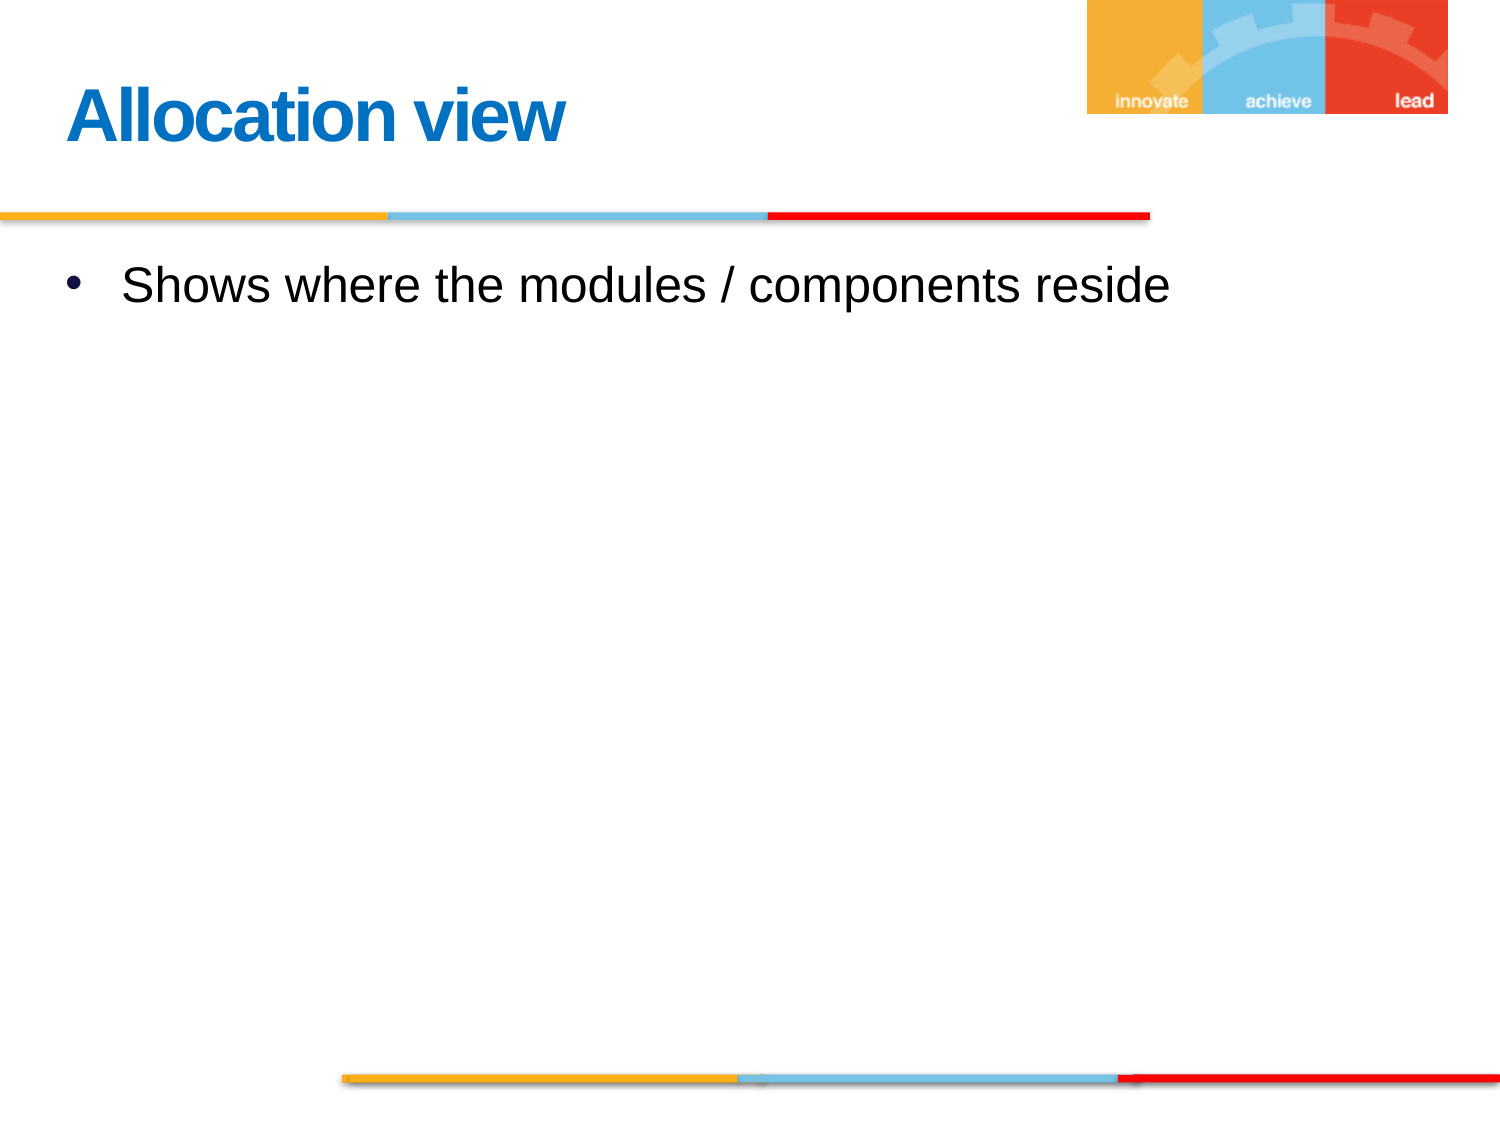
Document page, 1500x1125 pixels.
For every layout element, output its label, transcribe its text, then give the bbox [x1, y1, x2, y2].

picture [1087, 0, 1448, 114]
list Allocation view [50, 24, 1088, 213]
list Shows where the modules / components reside [50, 245, 1400, 988]
